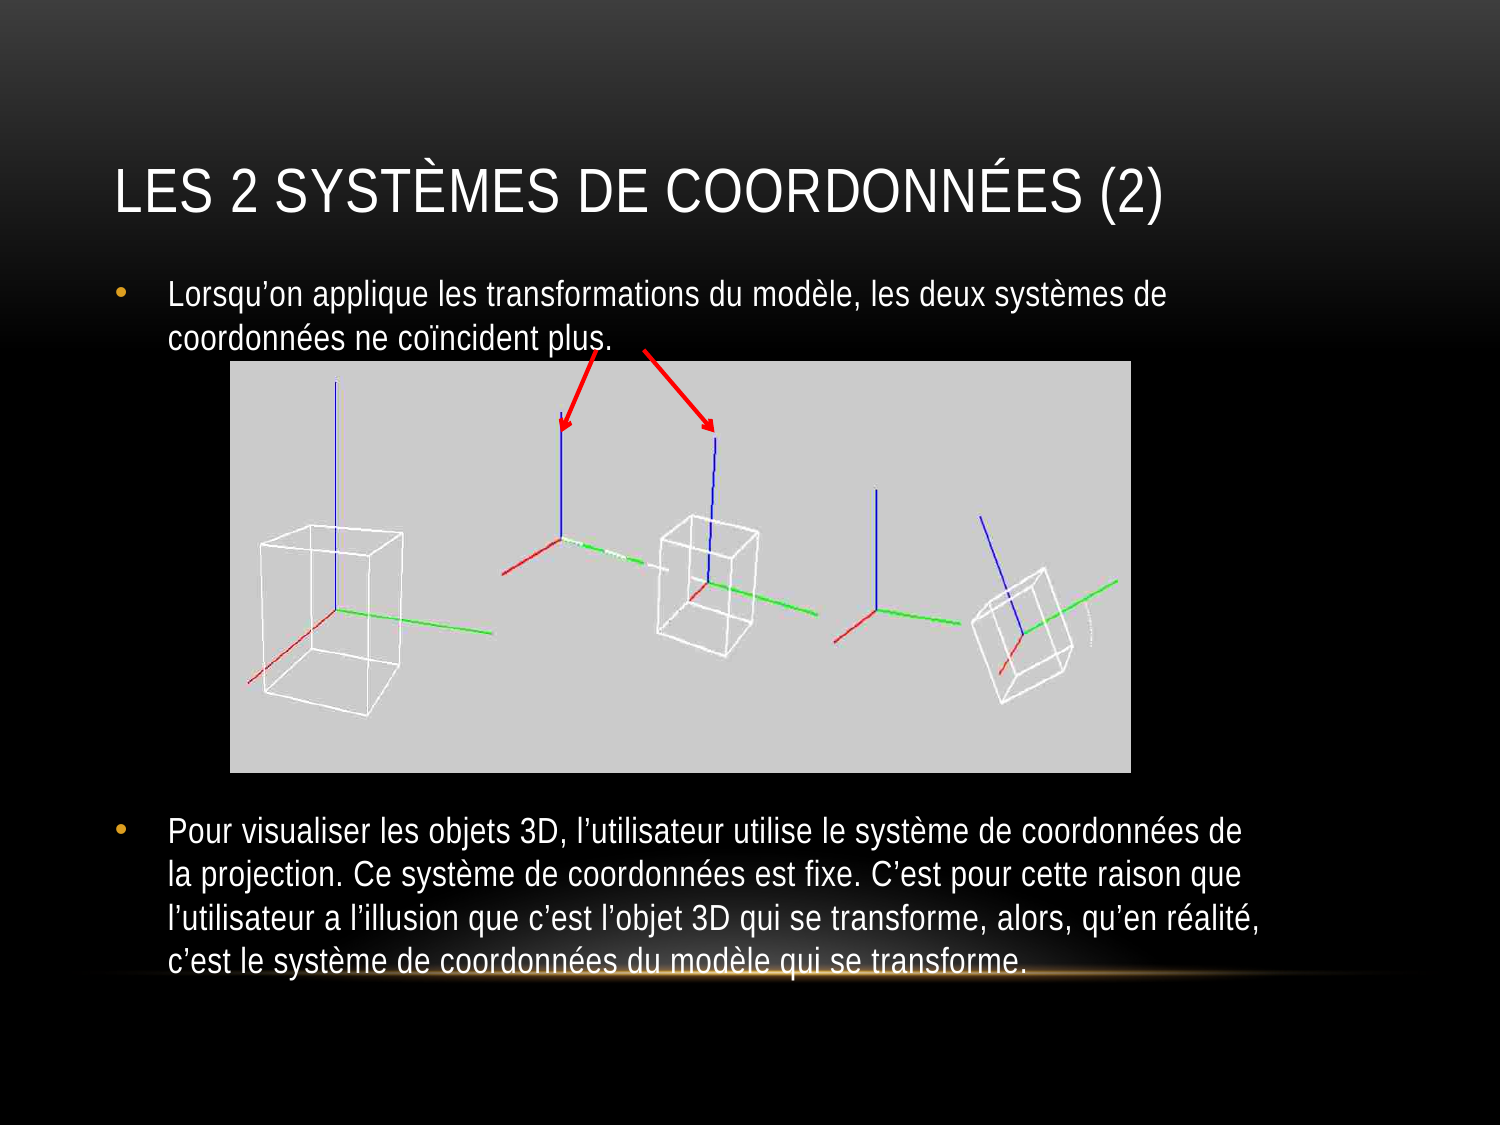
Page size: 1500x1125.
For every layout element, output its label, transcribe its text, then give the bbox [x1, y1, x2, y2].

picture [0, 0, 1500, 1125]
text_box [560, 349, 597, 433]
title Les 2 systèmes de coordonnées (2) [99, 45, 1400, 233]
list Lorsqu’on applique les transformations du modèle, les deux systèmes de coordonnées ne coïncident plus. Pour visualiser les objets 3D, l’utilisateur utilise le système de coordonnées de la projection. Ce système de coordonnées est fixe. C’est pour cette raison que l’utilisateur a l’illusion que c’est l’objet 3D qui se transforme, alors, qu’en réalité, c’est le système de coordonnées du modèle qui se transforme. [99, 262, 1294, 1000]
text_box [643, 349, 715, 433]
